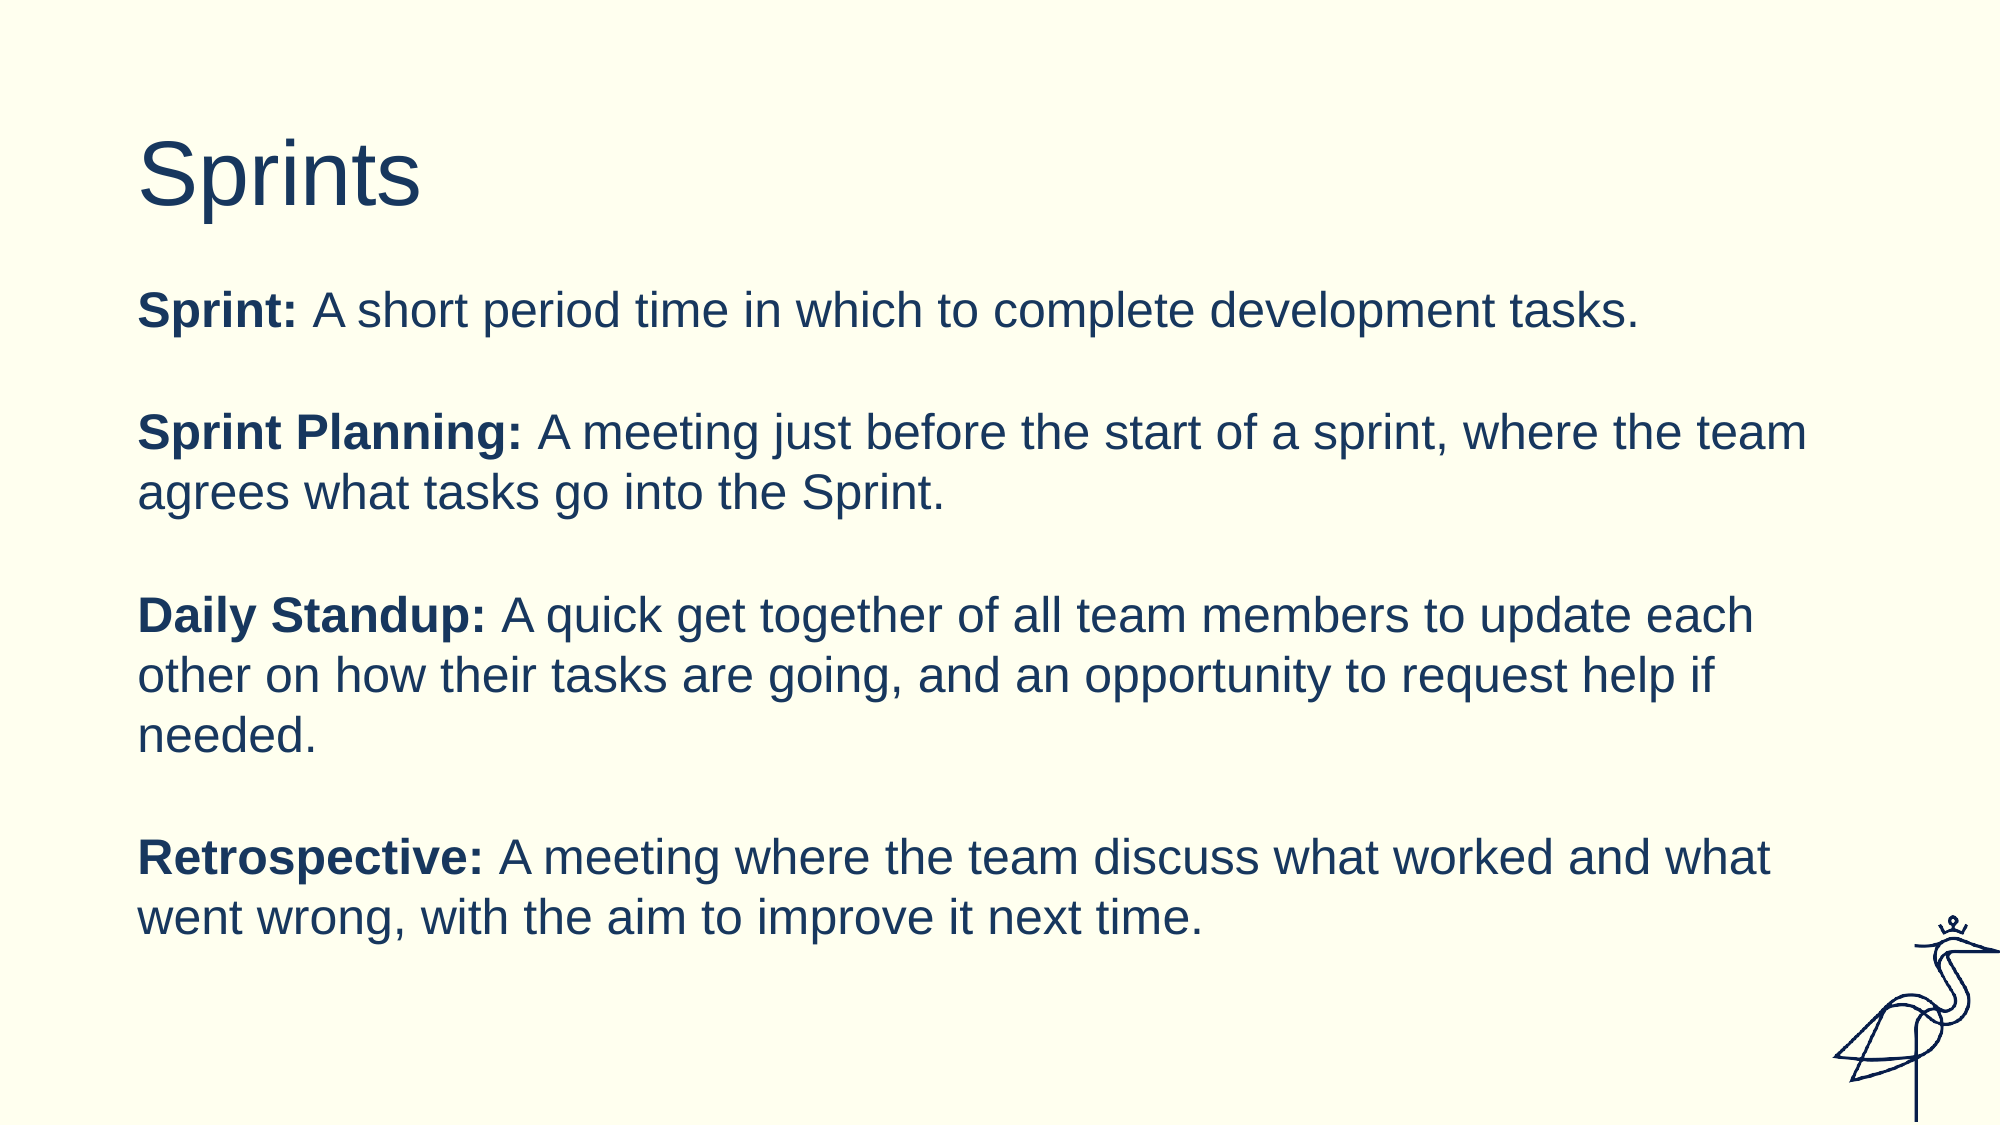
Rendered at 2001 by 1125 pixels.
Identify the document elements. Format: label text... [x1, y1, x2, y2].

picture [1832, 915, 2000, 1122]
list Sprint: A short period time in which to complete development tasks. Sprint Planning: A meeting just before the start of a sprint, where the team agrees what tasks go into the Sprint. Daily Standup: A quick get together of all team members to update each other on how their tasks are going, and an opportunity to request help if needed. Retrospective: A meeting where the team discuss what worked and what went wrong, with the aim to improve it next time. [137, 277, 1863, 1063]
title Sprints [137, 59, 1863, 277]
